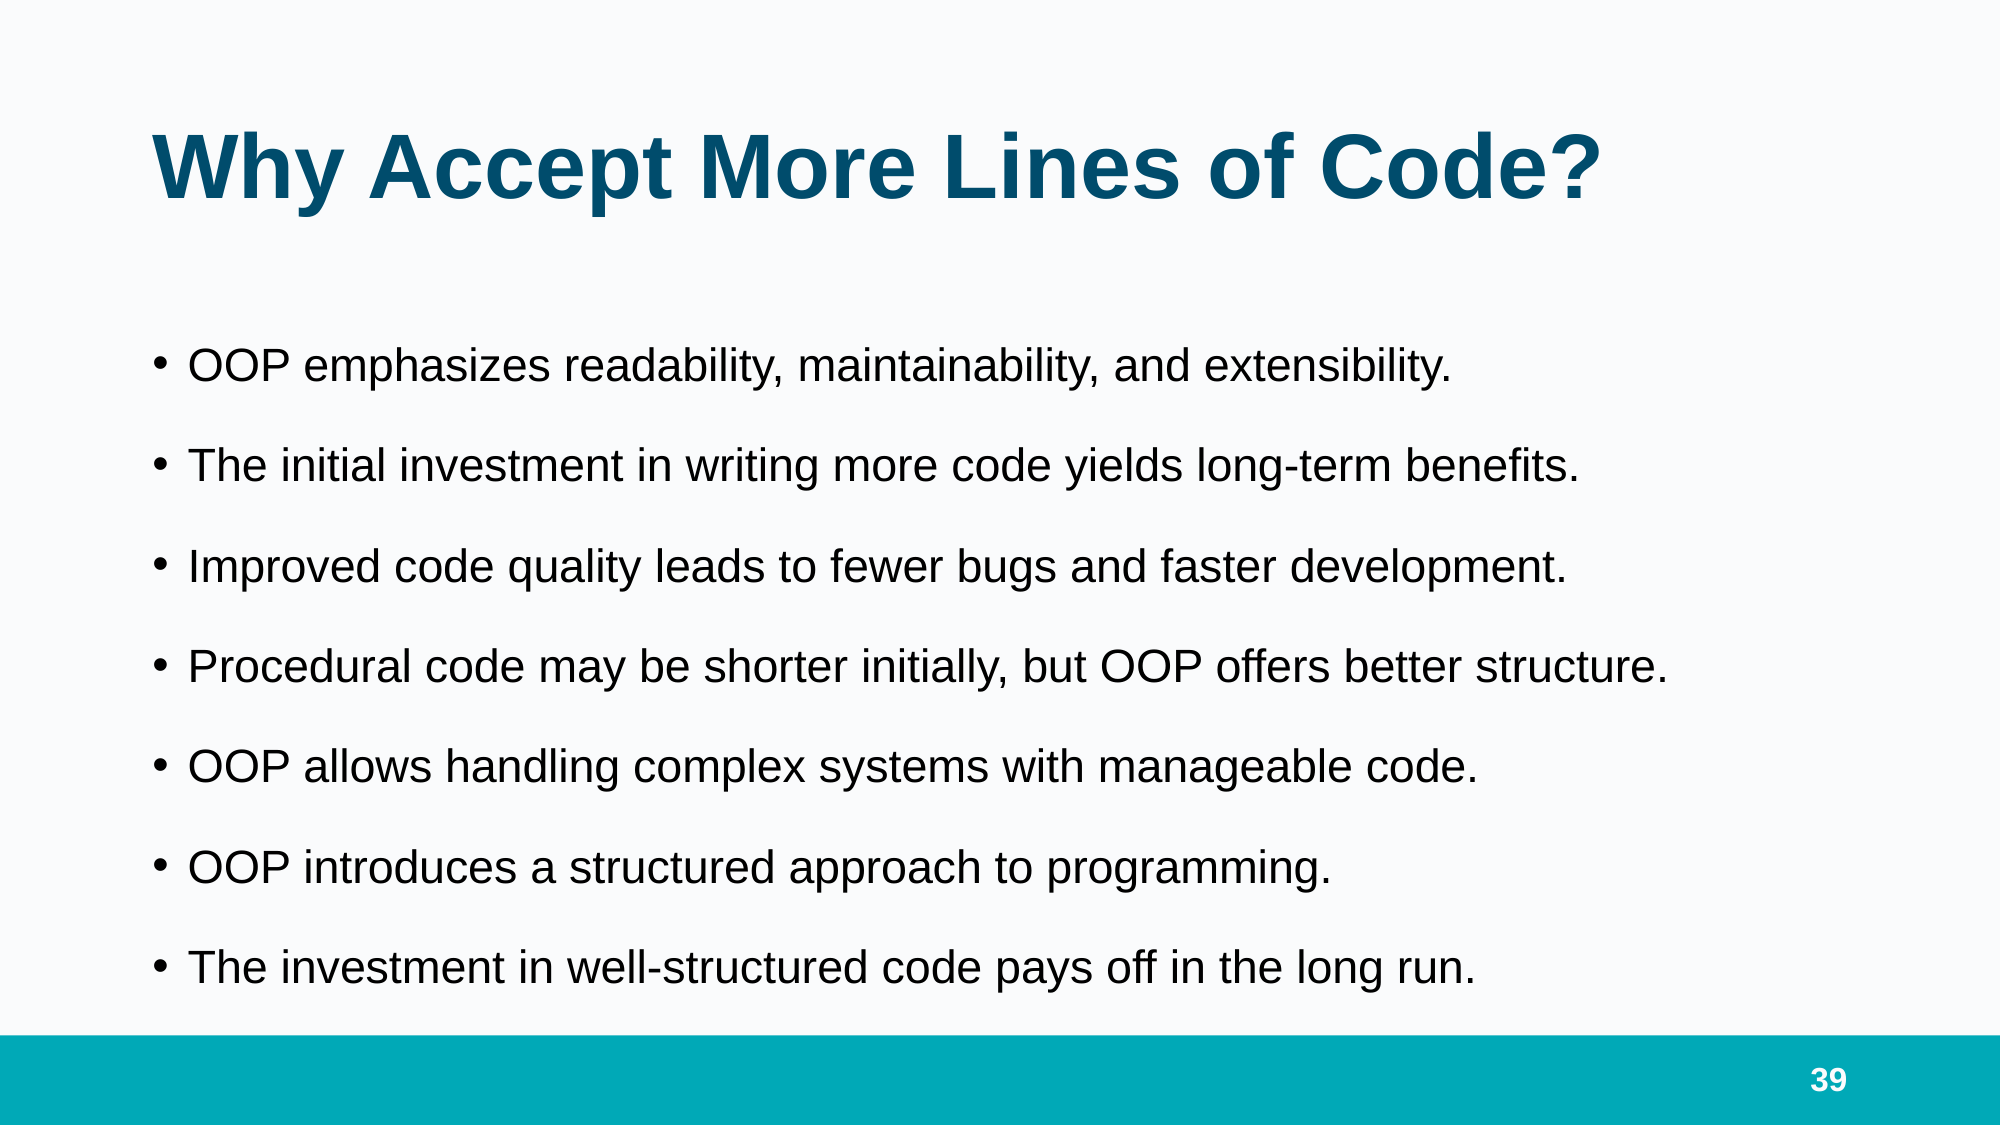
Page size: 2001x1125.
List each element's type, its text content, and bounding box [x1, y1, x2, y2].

slide_number 39 [1412, 1047, 1863, 1108]
list OOP emphasizes readability, maintainability, and extensibility. The initial investment in writing more code yields long-term benefits. Improved code quality leads to fewer bugs and faster development. Procedural code may be shorter initially, but OOP offers better structure. OOP allows handling complex systems with manageable code. OOP introduces a structured approach to programming. The investment in well-structured code pays off in the long run. [137, 299, 1863, 1014]
title Why Accept More Lines of Code? [137, 59, 1863, 278]
